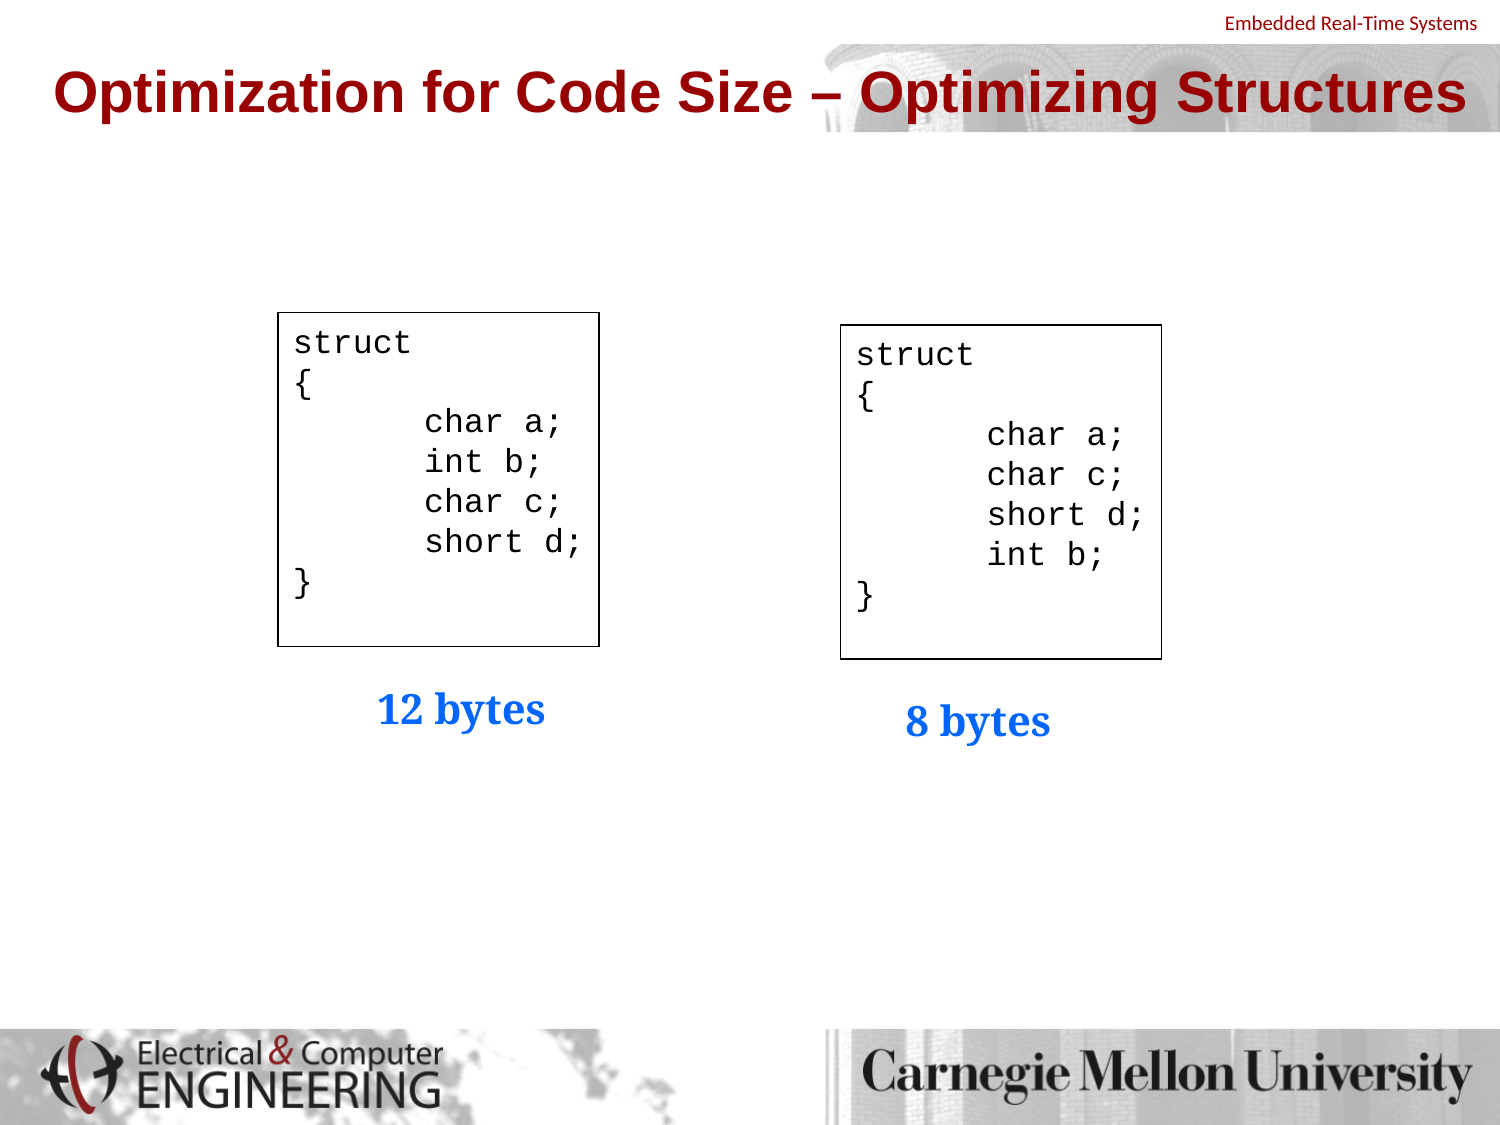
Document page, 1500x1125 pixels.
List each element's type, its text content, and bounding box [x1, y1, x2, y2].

text_box 12 bytes [362, 675, 561, 740]
text_box struct { char a; char c; short d; int b; } [840, 324, 1162, 659]
title Optimization for Code Size – Optimizing Structures [38, 45, 1500, 133]
picture [0, 1028, 1500, 1125]
text_box 8 bytes [890, 687, 1066, 753]
text_box struct { char a; int b; char c; short d; } [278, 312, 600, 647]
